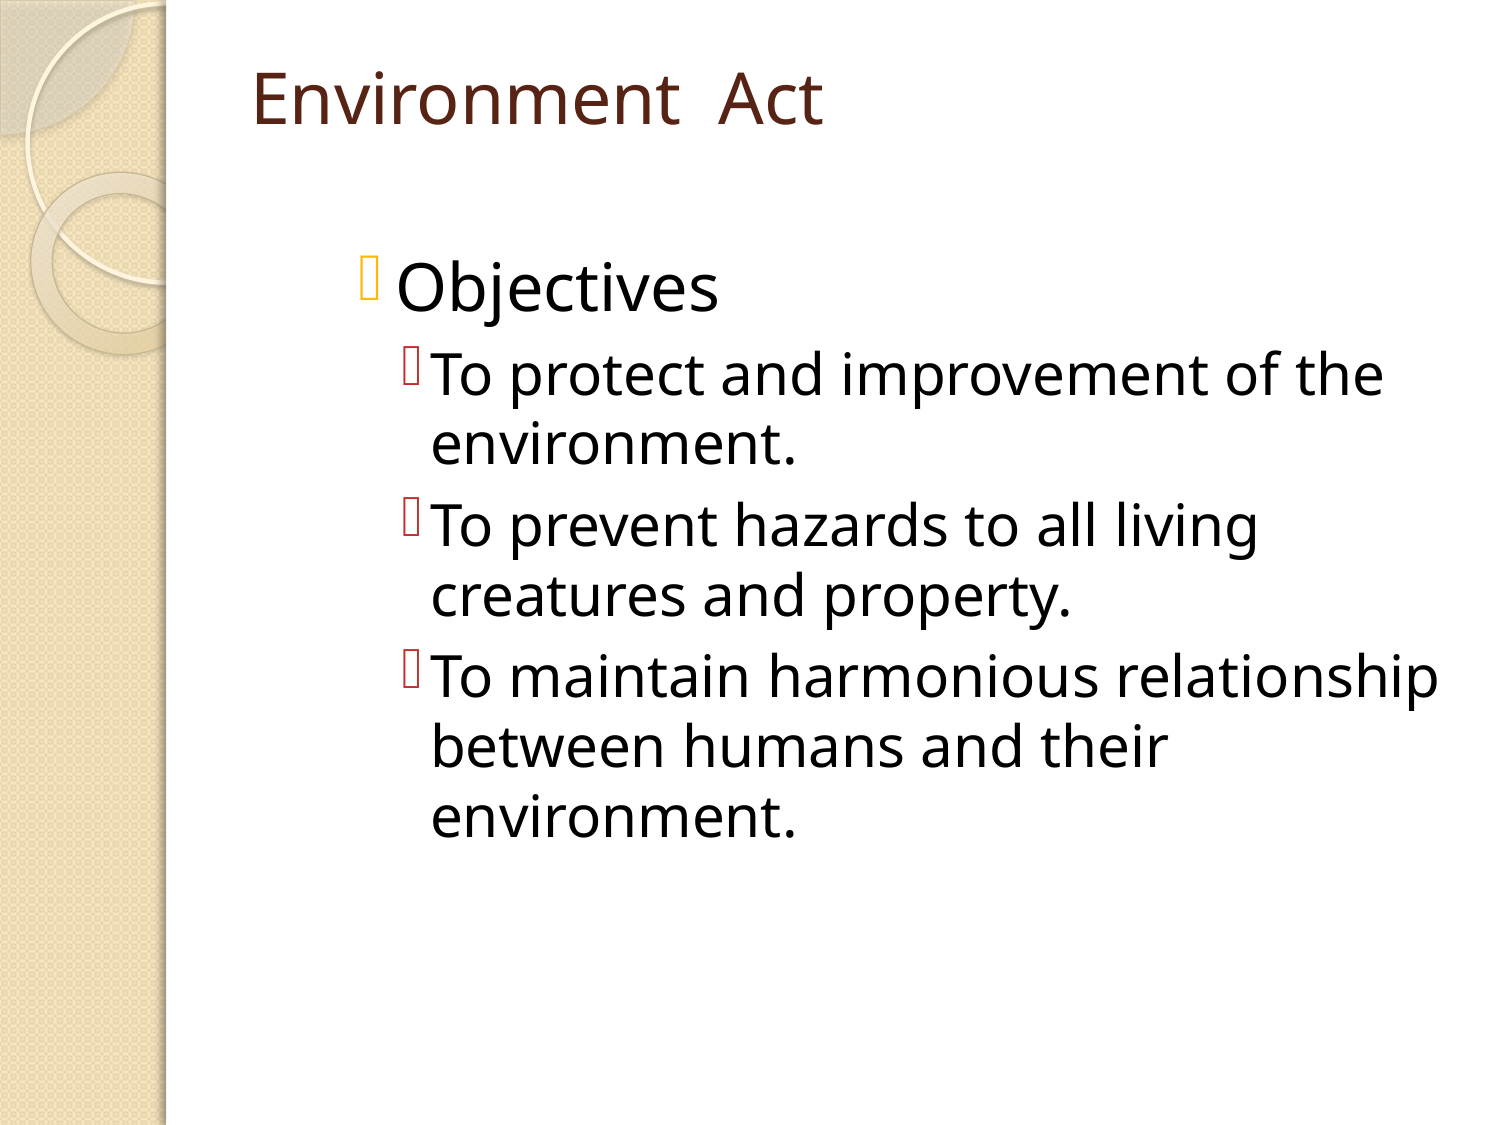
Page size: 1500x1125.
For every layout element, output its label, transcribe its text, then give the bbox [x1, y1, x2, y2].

title Environment Act [235, 45, 1466, 233]
list Objectives To protect and improvement of the environment. To prevent hazards to all living creatures and property. To maintain harmonious relationship between humans and their environment. [235, 237, 1466, 1025]
